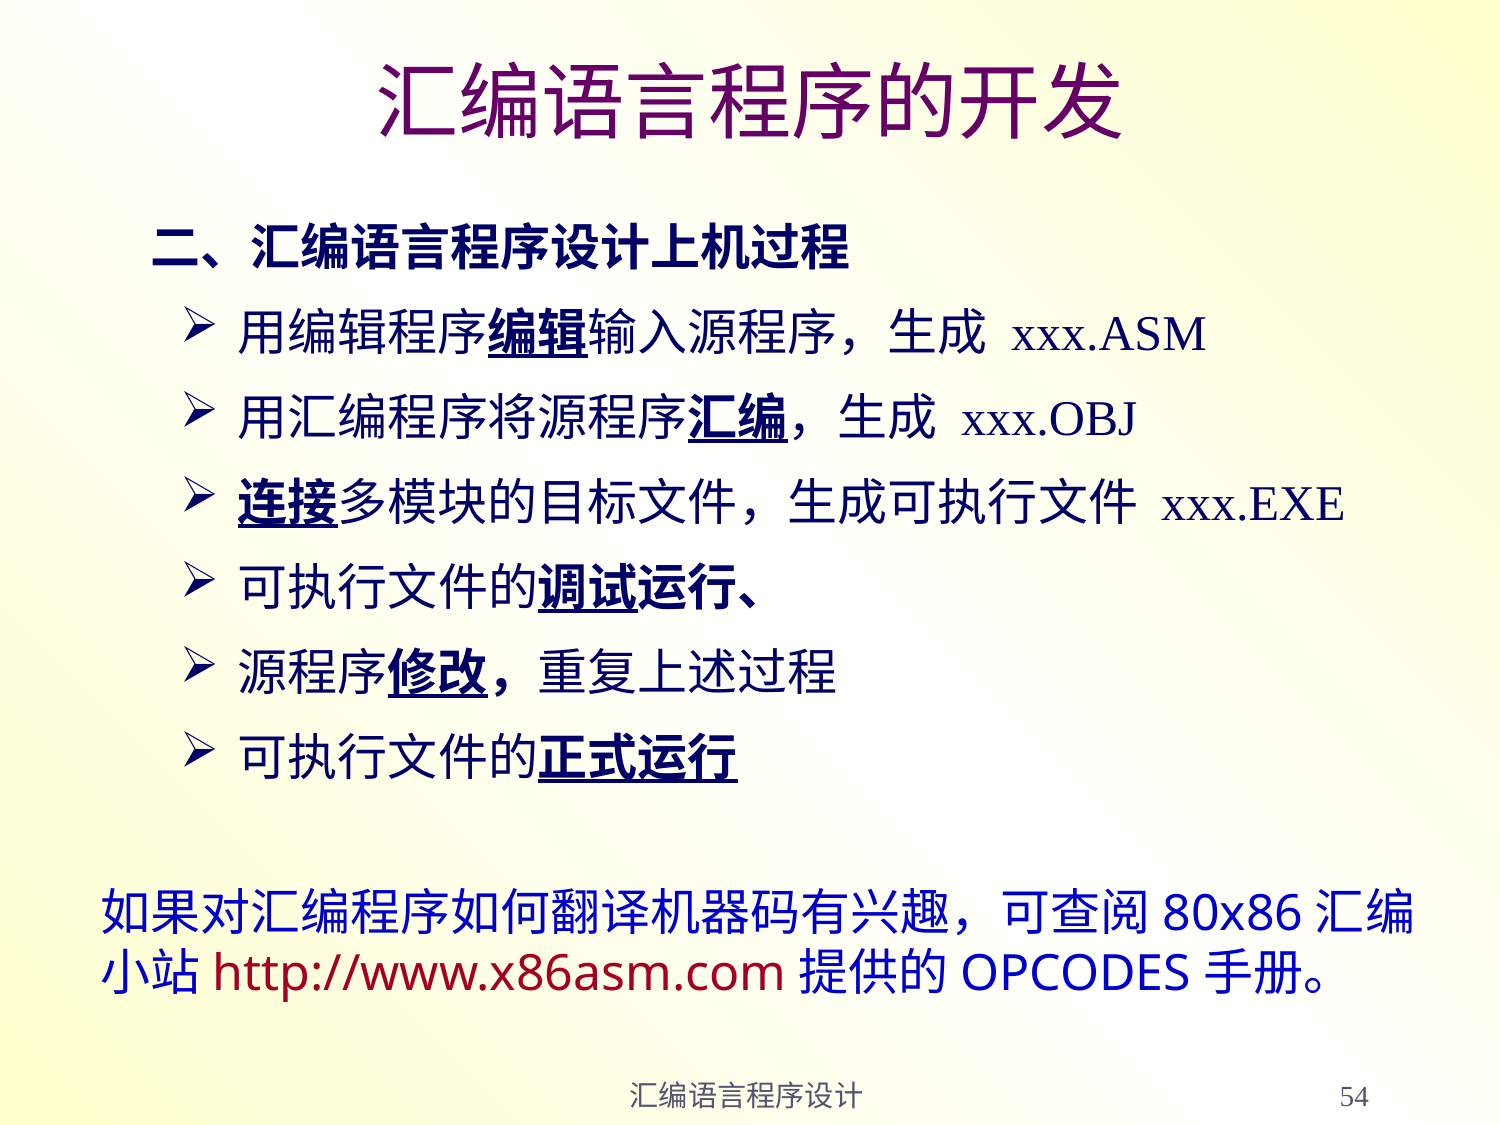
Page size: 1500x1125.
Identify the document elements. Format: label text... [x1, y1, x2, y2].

text_box 二、汇编语言程序设计上机过程 用编辑程序编辑输入源程序，生成 xxx.ASM 用汇编程序将源程序汇编，生成 xxx.OBJ 连接多模块的目标文件，生成可执行文件 xxx.EXE 可执行文件的调试运行、 源程序修改，重复上述过程 可执行文件的正式运行 [135, 207, 1393, 793]
title 汇编语言程序的开发 [112, 45, 1388, 157]
slide_number 54 [1071, 1044, 1385, 1120]
footer 汇编语言程序设计 [509, 1044, 985, 1120]
text_box 如果对汇编程序如何翻译机器码有兴趣，可查阅80x86汇编小站http://www.x86asm.com提供的OPCODES手册。 [85, 872, 1446, 1008]
